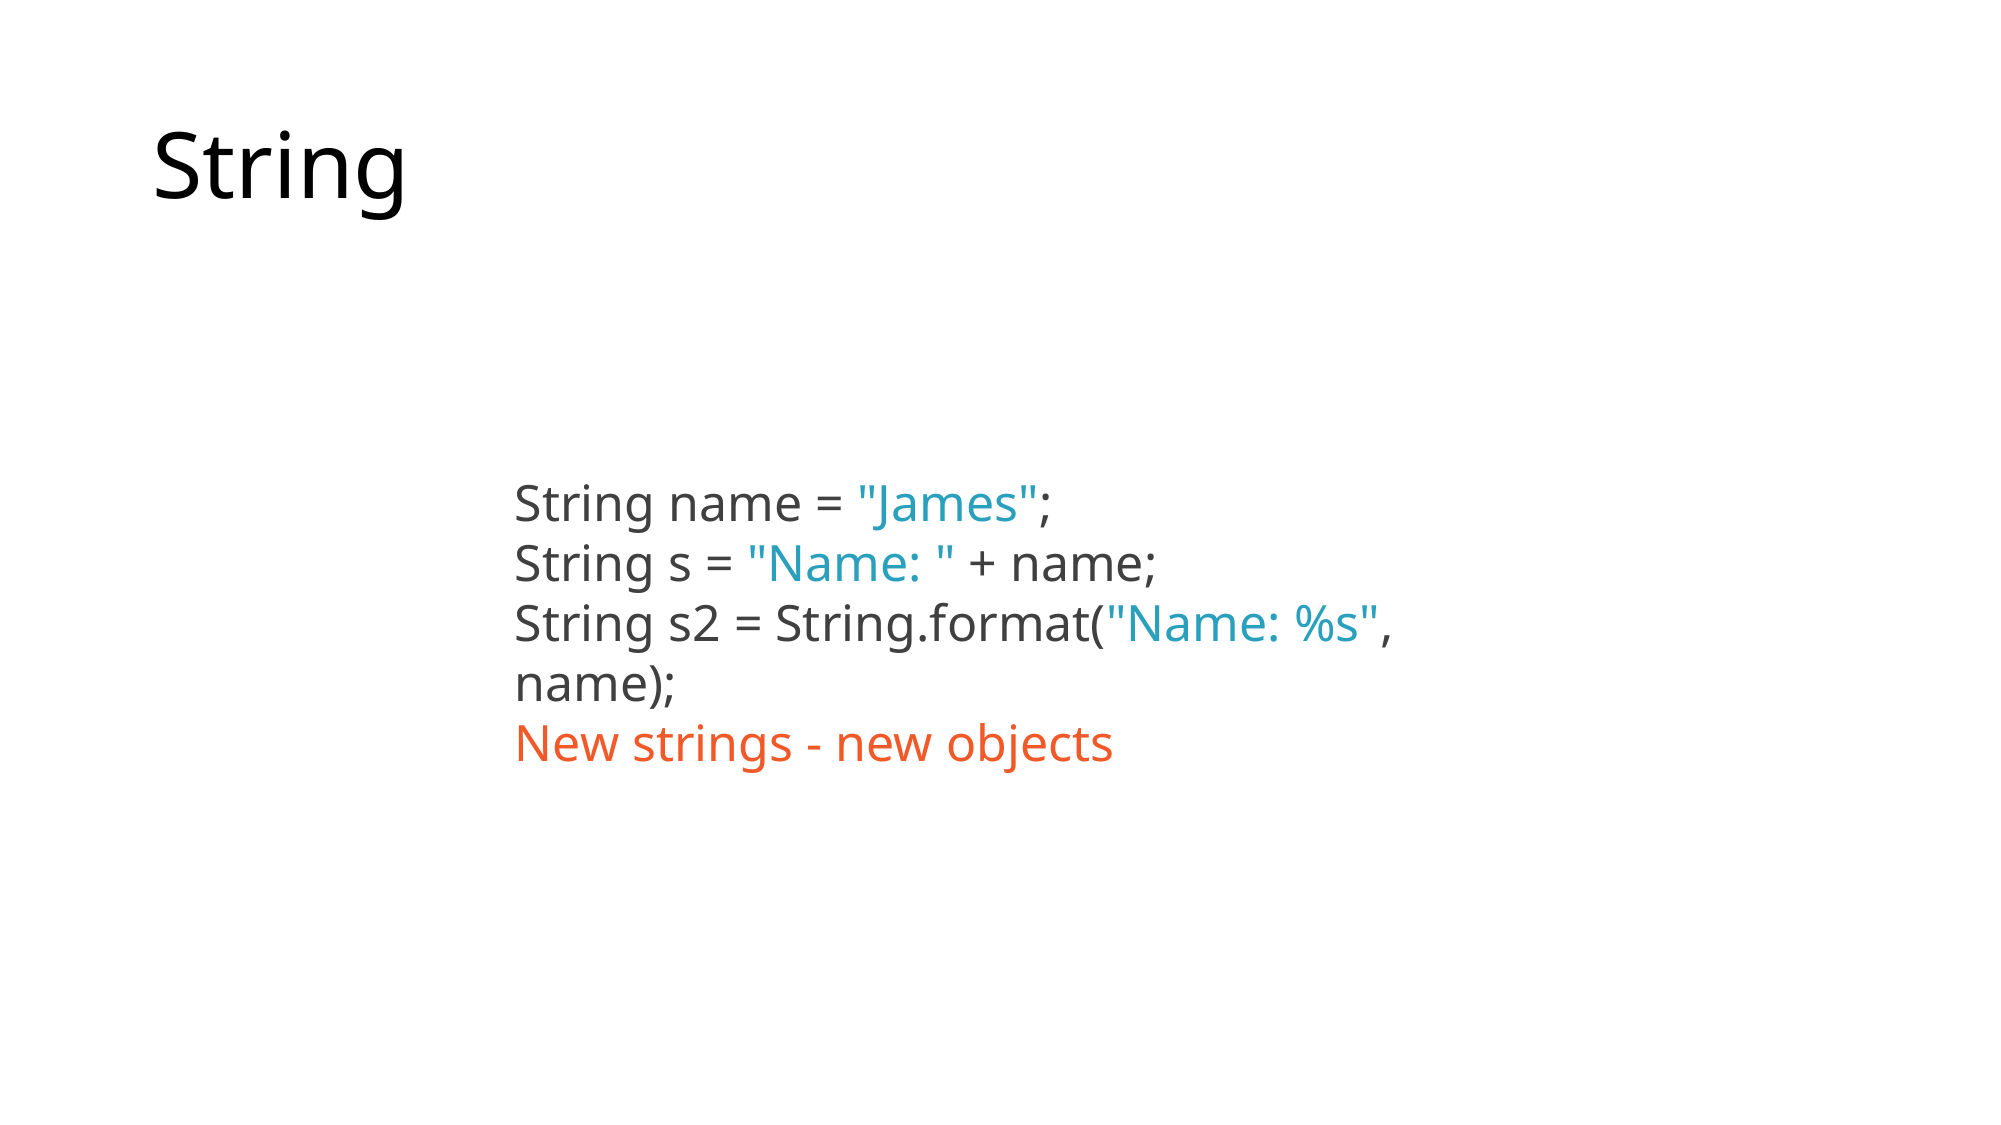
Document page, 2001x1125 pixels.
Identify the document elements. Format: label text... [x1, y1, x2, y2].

text_box String name = "James"; String s = "Name: " + name; String s2 = String.format("Name: %s", name); New strings - new objects [500, 464, 1500, 780]
title String [137, 59, 1863, 278]
